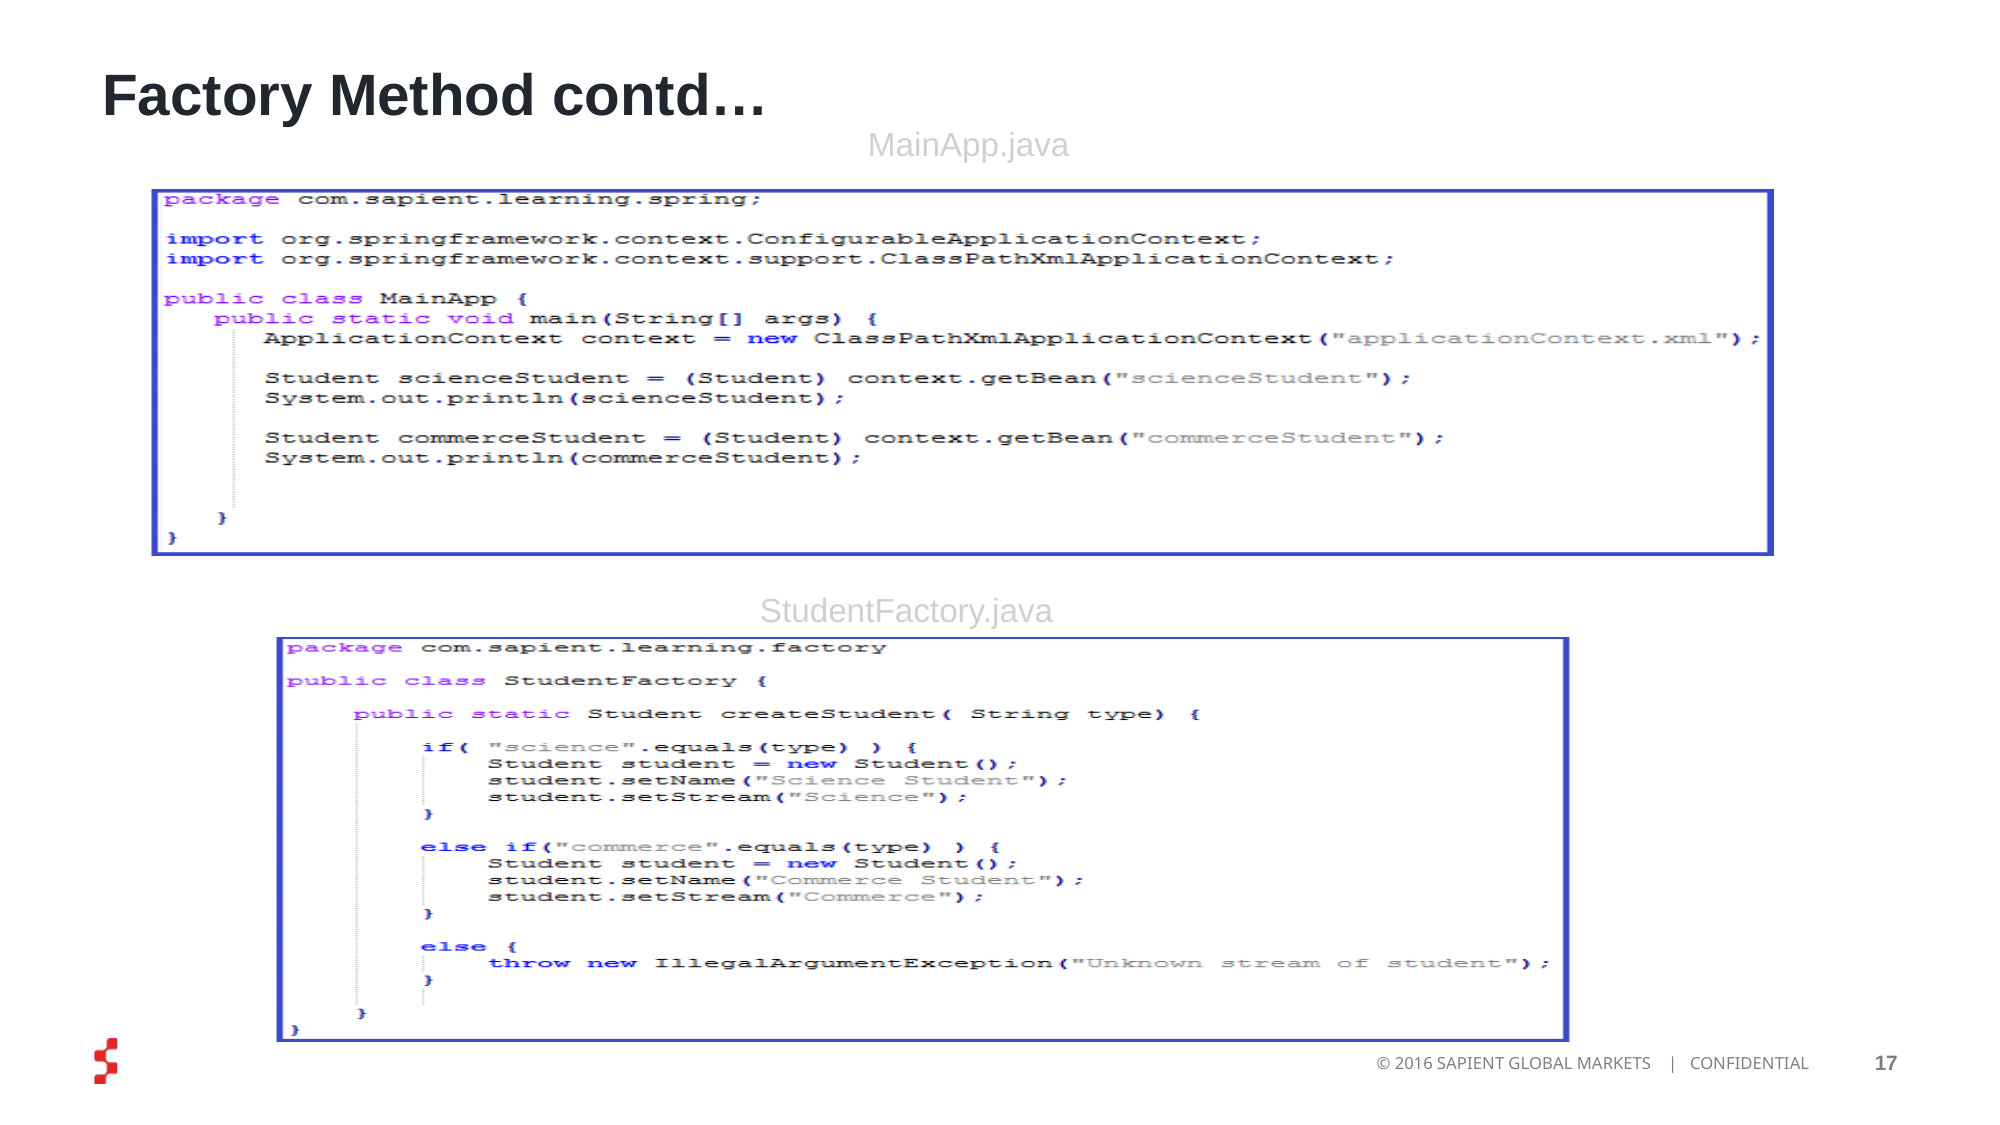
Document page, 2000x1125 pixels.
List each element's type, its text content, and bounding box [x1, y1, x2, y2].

picture [274, 637, 1572, 1043]
text_box Factory Method contd… [87, 50, 1936, 163]
text_box MainApp.java [853, 116, 1370, 171]
text_box StudentFactory.java [745, 581, 1179, 635]
picture [149, 189, 1774, 556]
